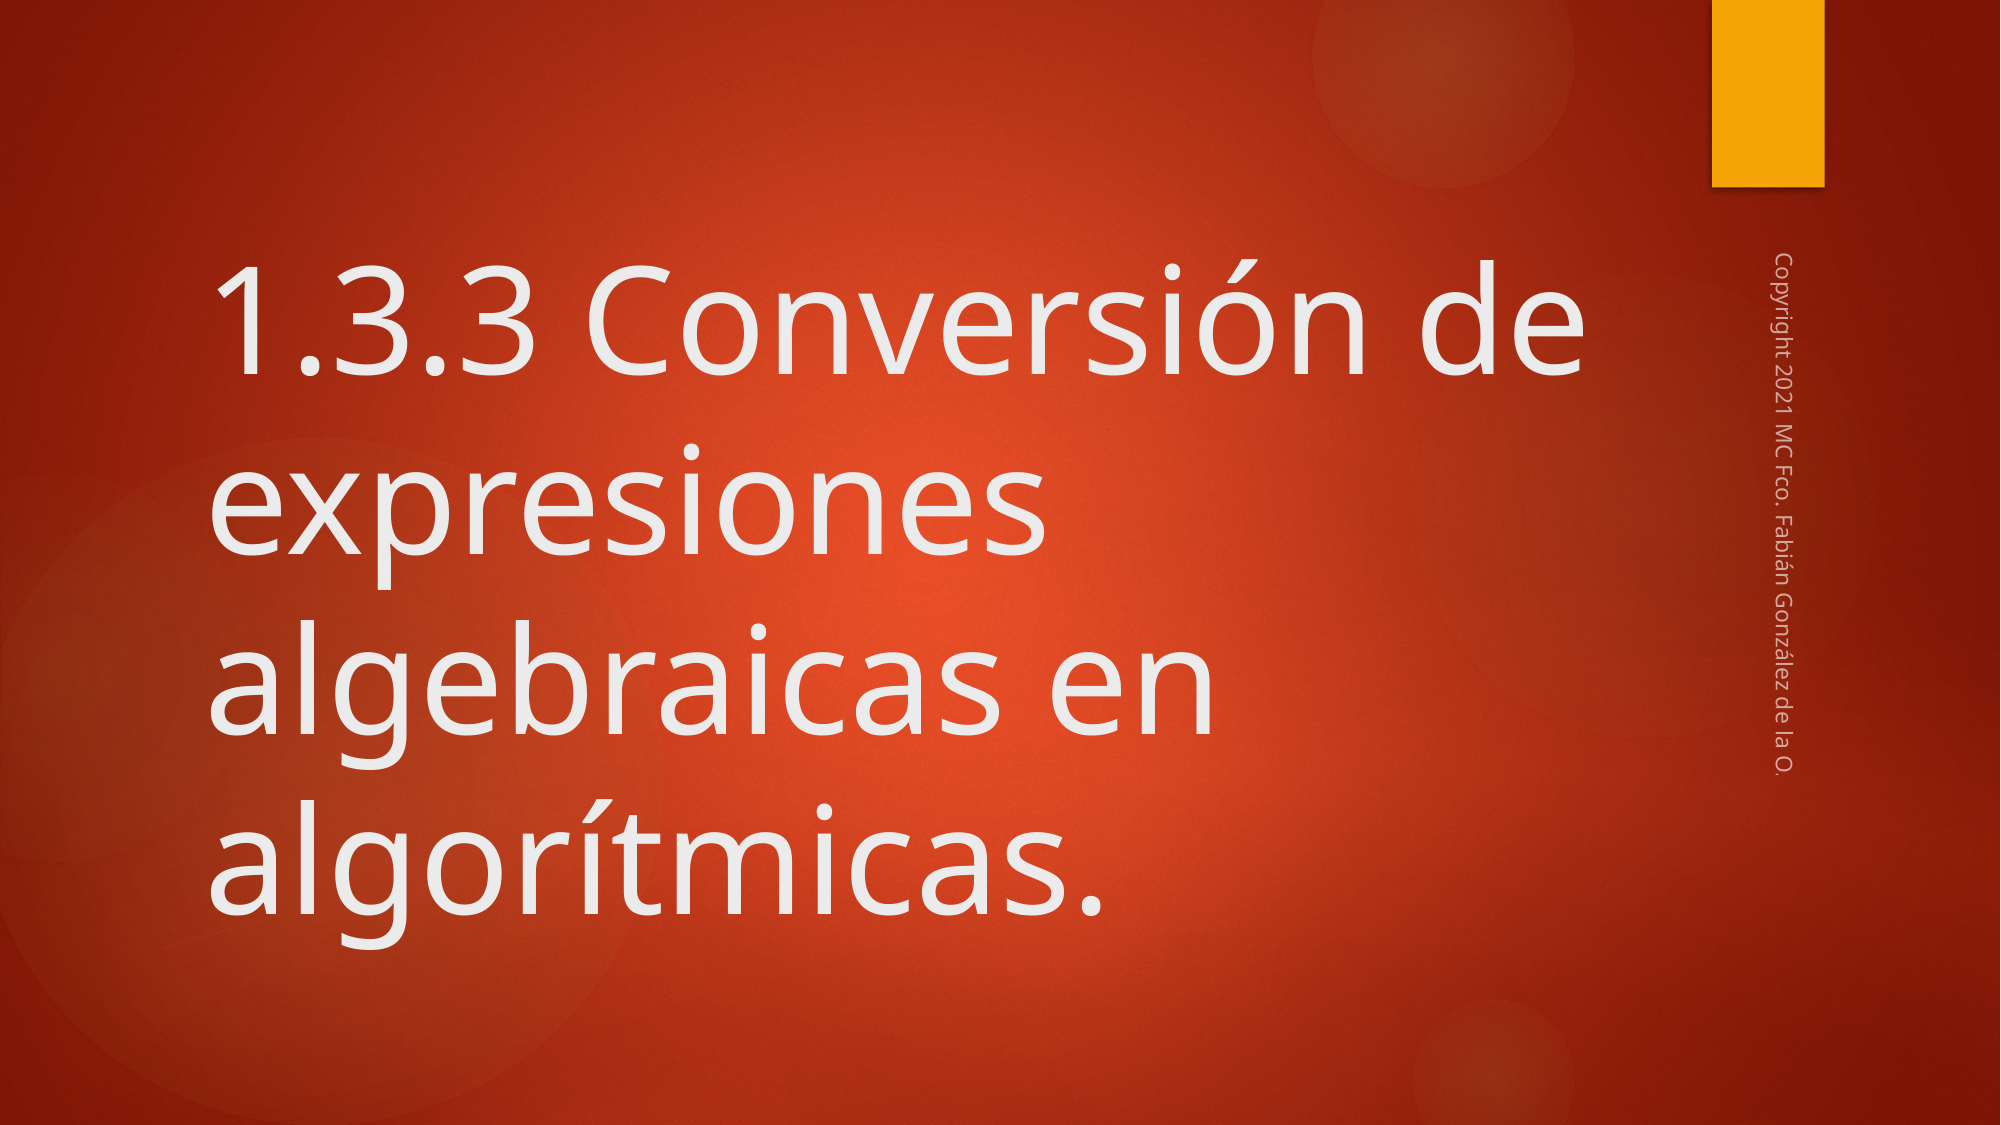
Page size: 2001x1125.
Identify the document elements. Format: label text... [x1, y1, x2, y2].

title 1.3.3 Conversión de expresiones algebraicas en algorítmicas. [189, 237, 1638, 953]
footer Copyright 2021 MC Fco. Fabián González de la O. [1760, 237, 1811, 871]
